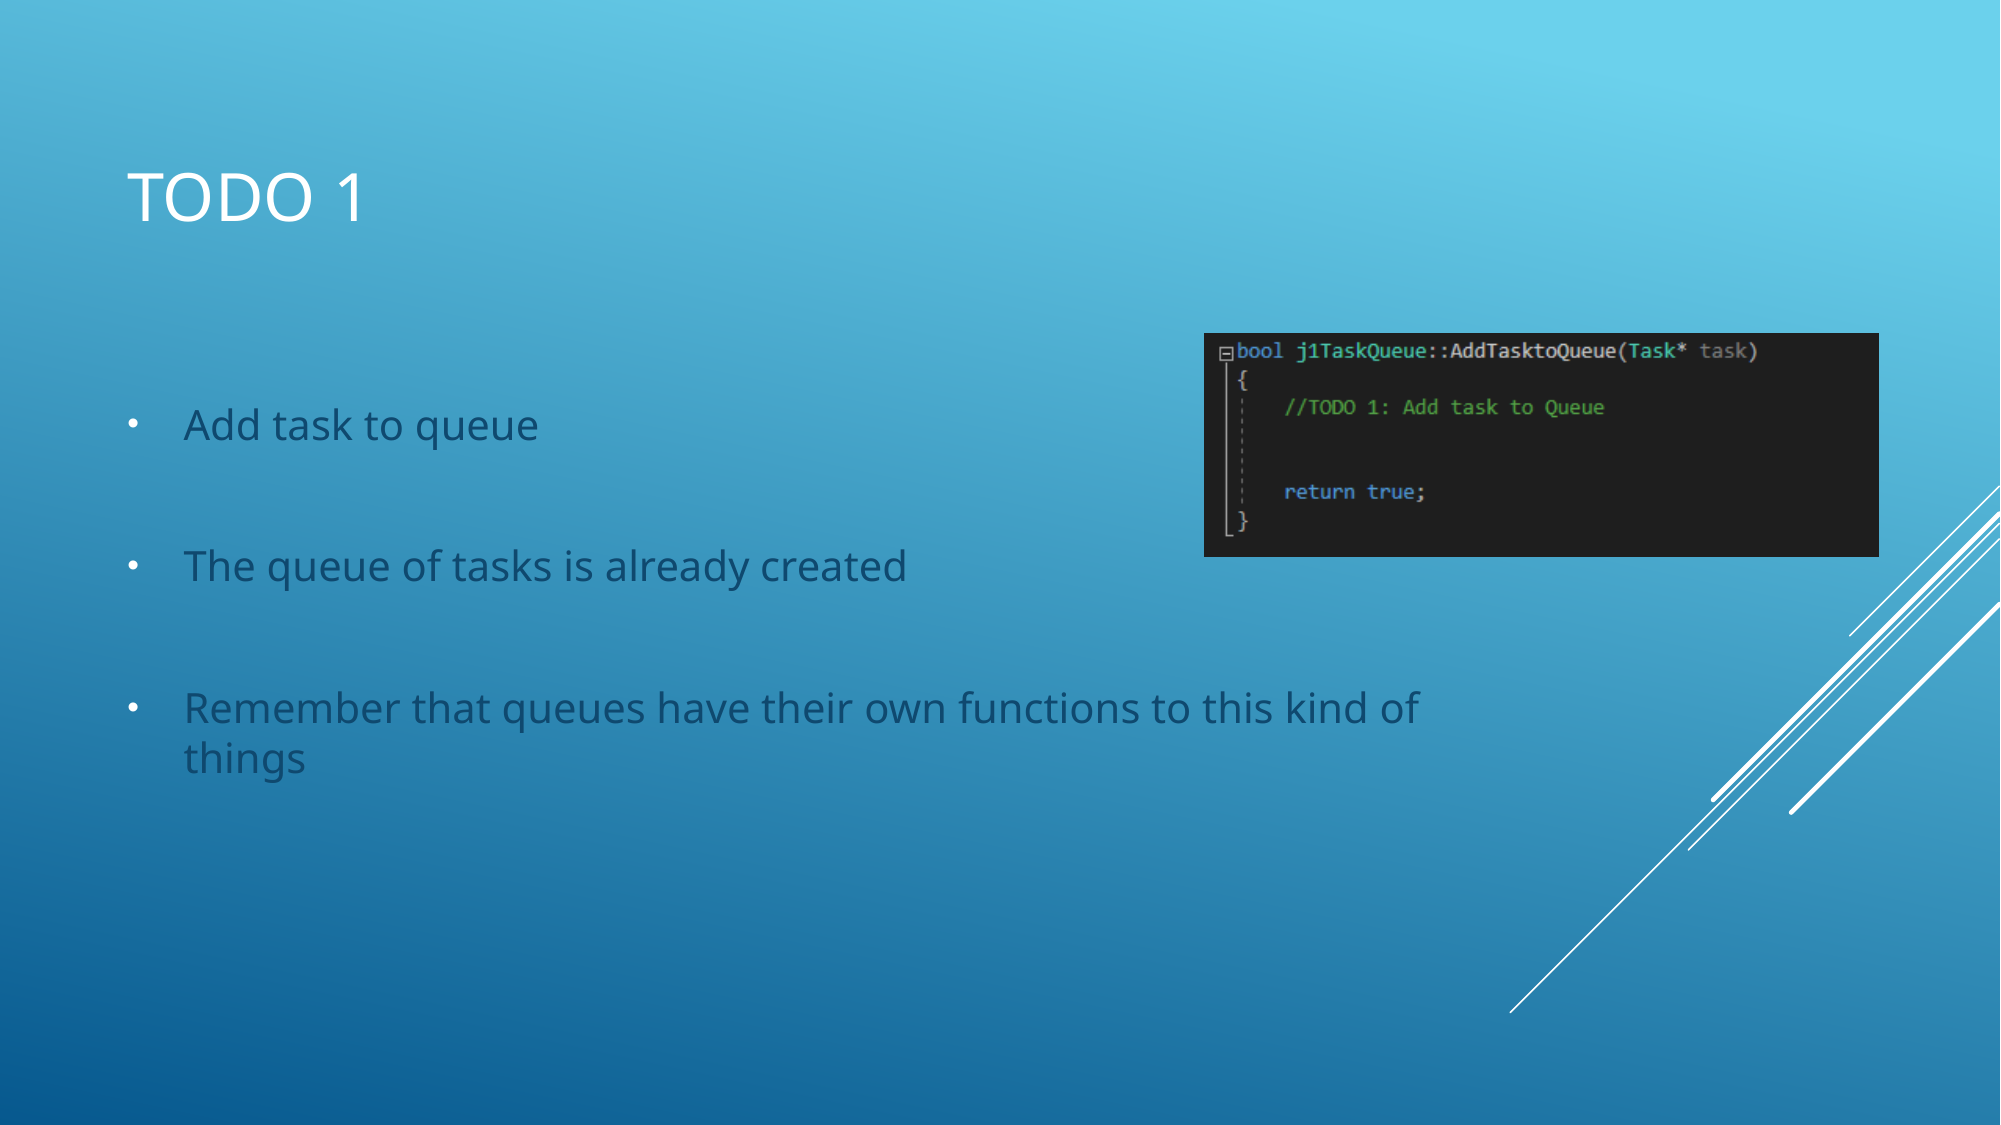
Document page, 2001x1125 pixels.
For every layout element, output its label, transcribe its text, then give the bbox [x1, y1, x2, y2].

picture [1204, 333, 1879, 557]
list Add task to queue The queue of tasks is already created Remember that queues have their own functions to this kind of things [112, 251, 1513, 929]
title TODO 1 [112, 112, 1763, 278]
